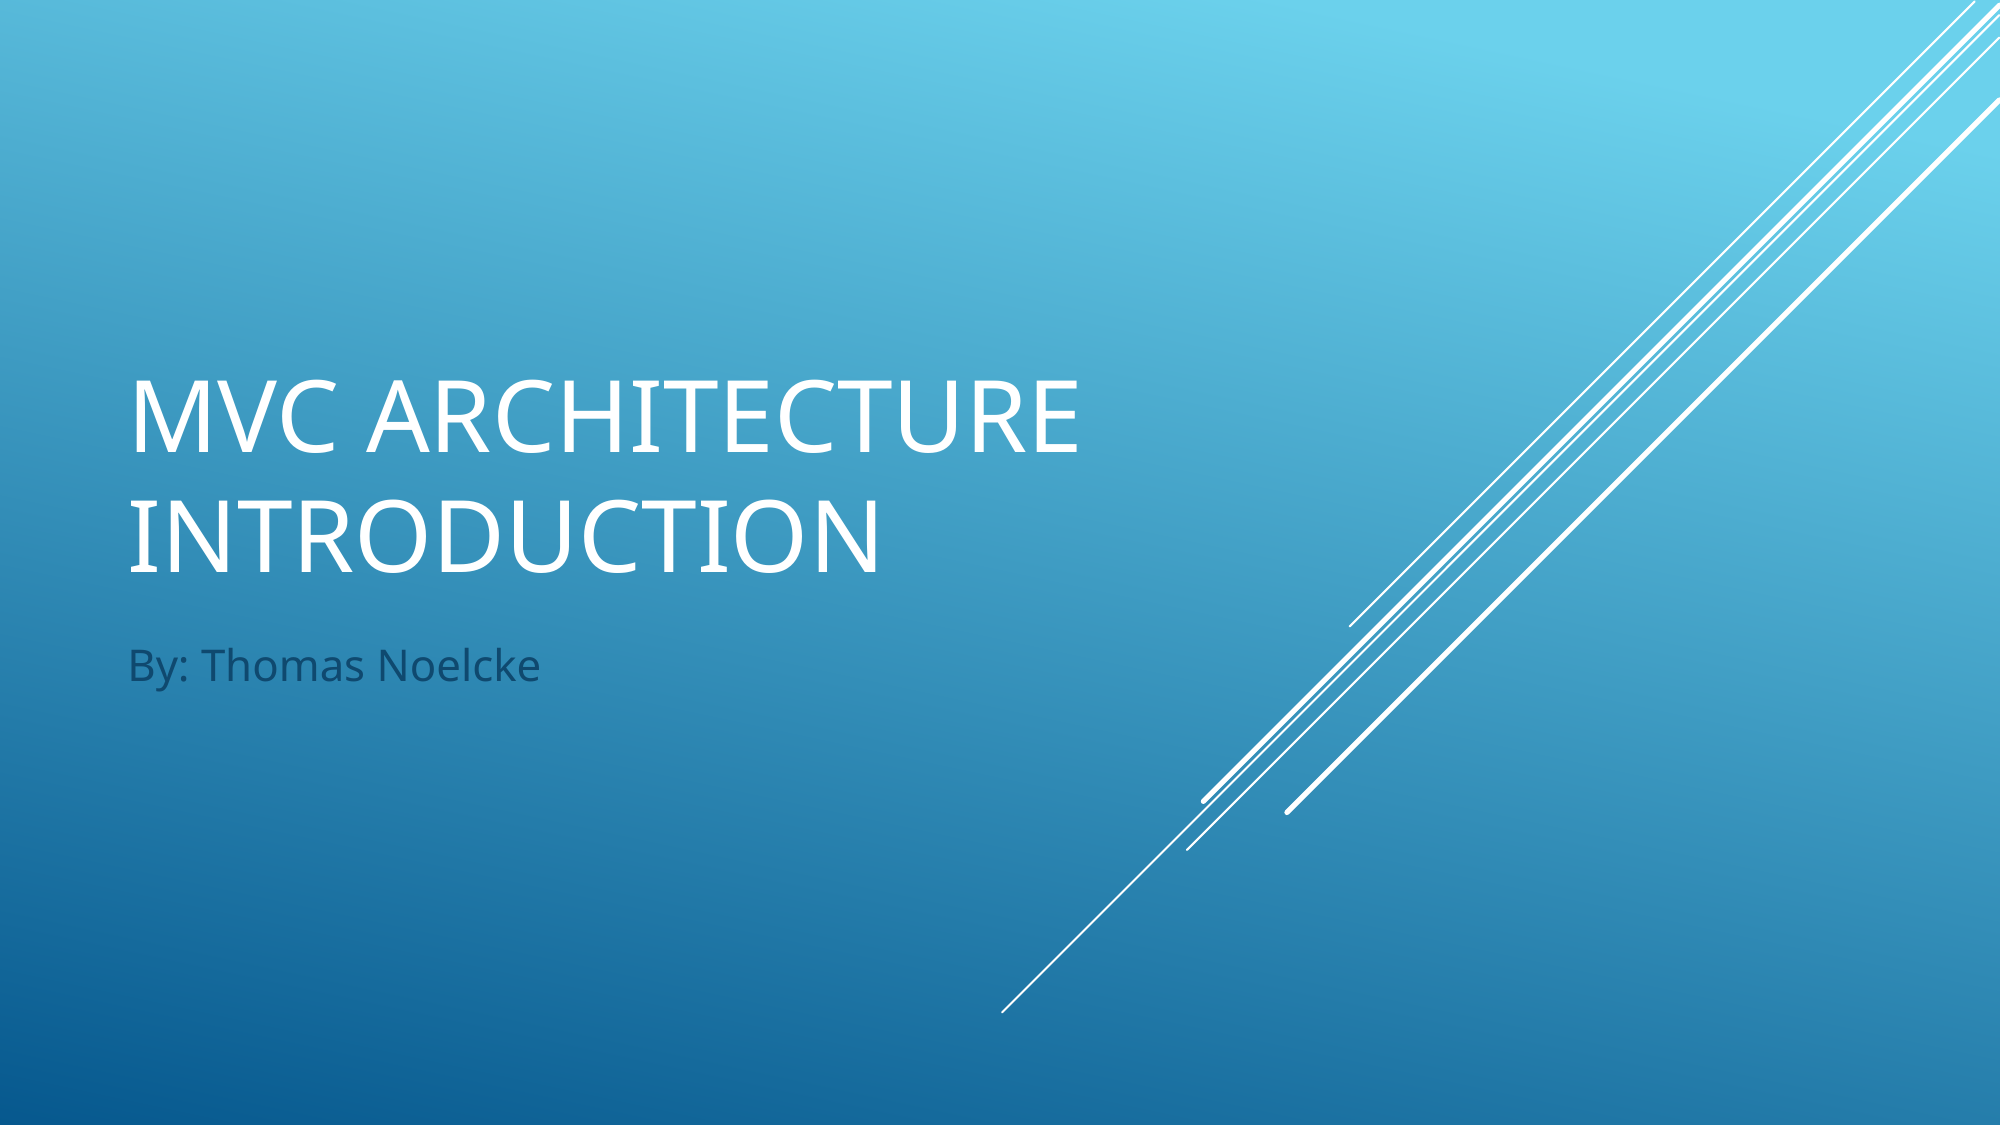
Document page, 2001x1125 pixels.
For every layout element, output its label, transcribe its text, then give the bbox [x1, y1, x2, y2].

title MVC Architecture Introduction [112, 112, 1425, 600]
subtitle By: Thomas Noelcke [112, 630, 1163, 950]
